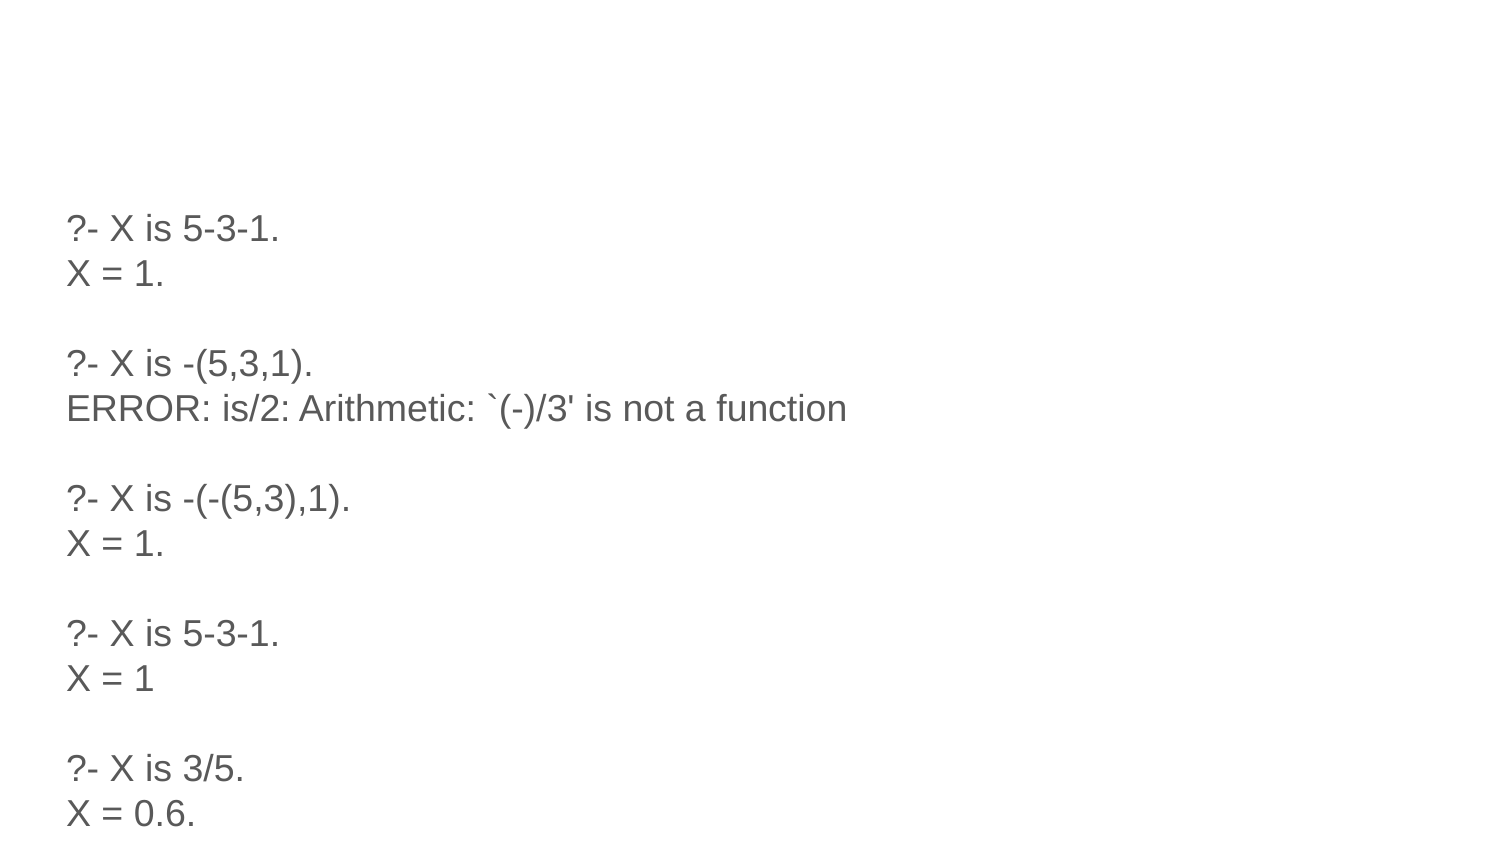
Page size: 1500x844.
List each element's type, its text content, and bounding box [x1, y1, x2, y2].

list ?- X is 5-3-1. X = 1. ?- X is -(5,3,1). ERROR: is/2: Arithmetic: `(-)/3' is not a function ?- X is -(-(5,3),1). X = 1. ?- X is 5-3-1. X = 1 ?- X is 3/5. X = 0.6. [51, 189, 1449, 750]
